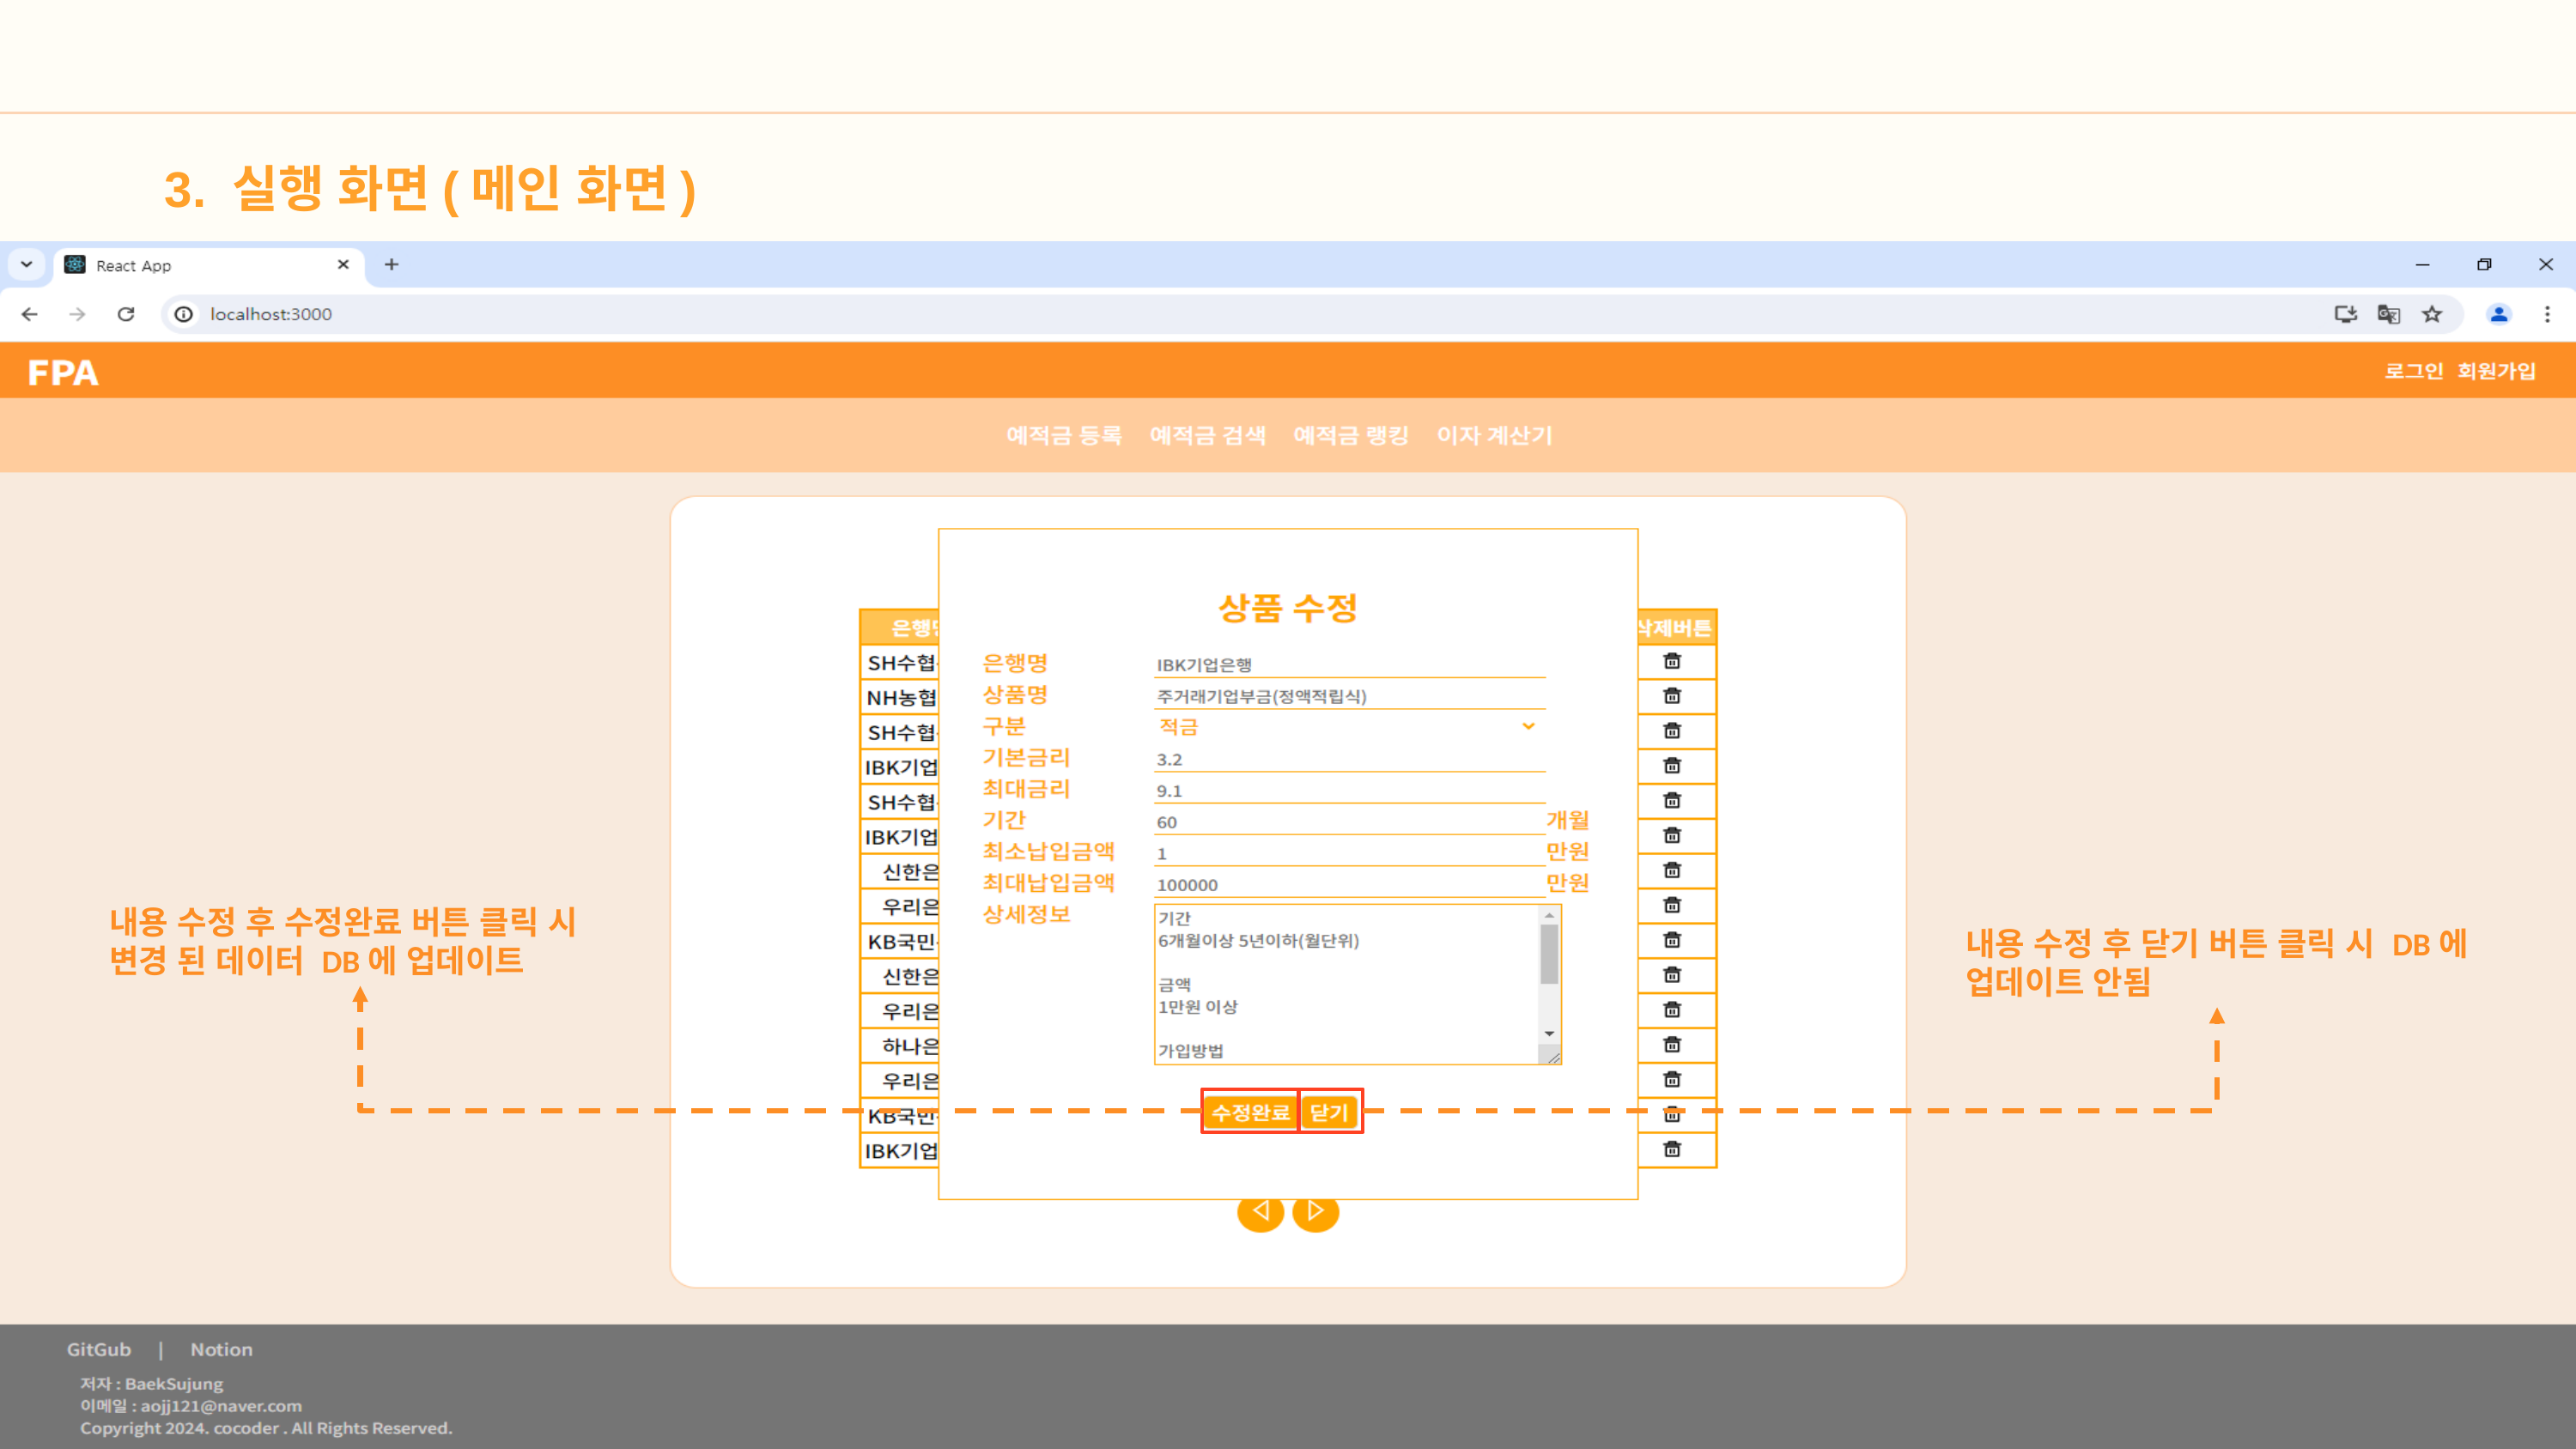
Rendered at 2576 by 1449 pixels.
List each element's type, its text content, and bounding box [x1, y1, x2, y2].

text_box 3. 실행 화면(메인 화면) [164, 155, 773, 209]
picture [0, 241, 2576, 1449]
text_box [360, 986, 1203, 1111]
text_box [1363, 1008, 2218, 1111]
